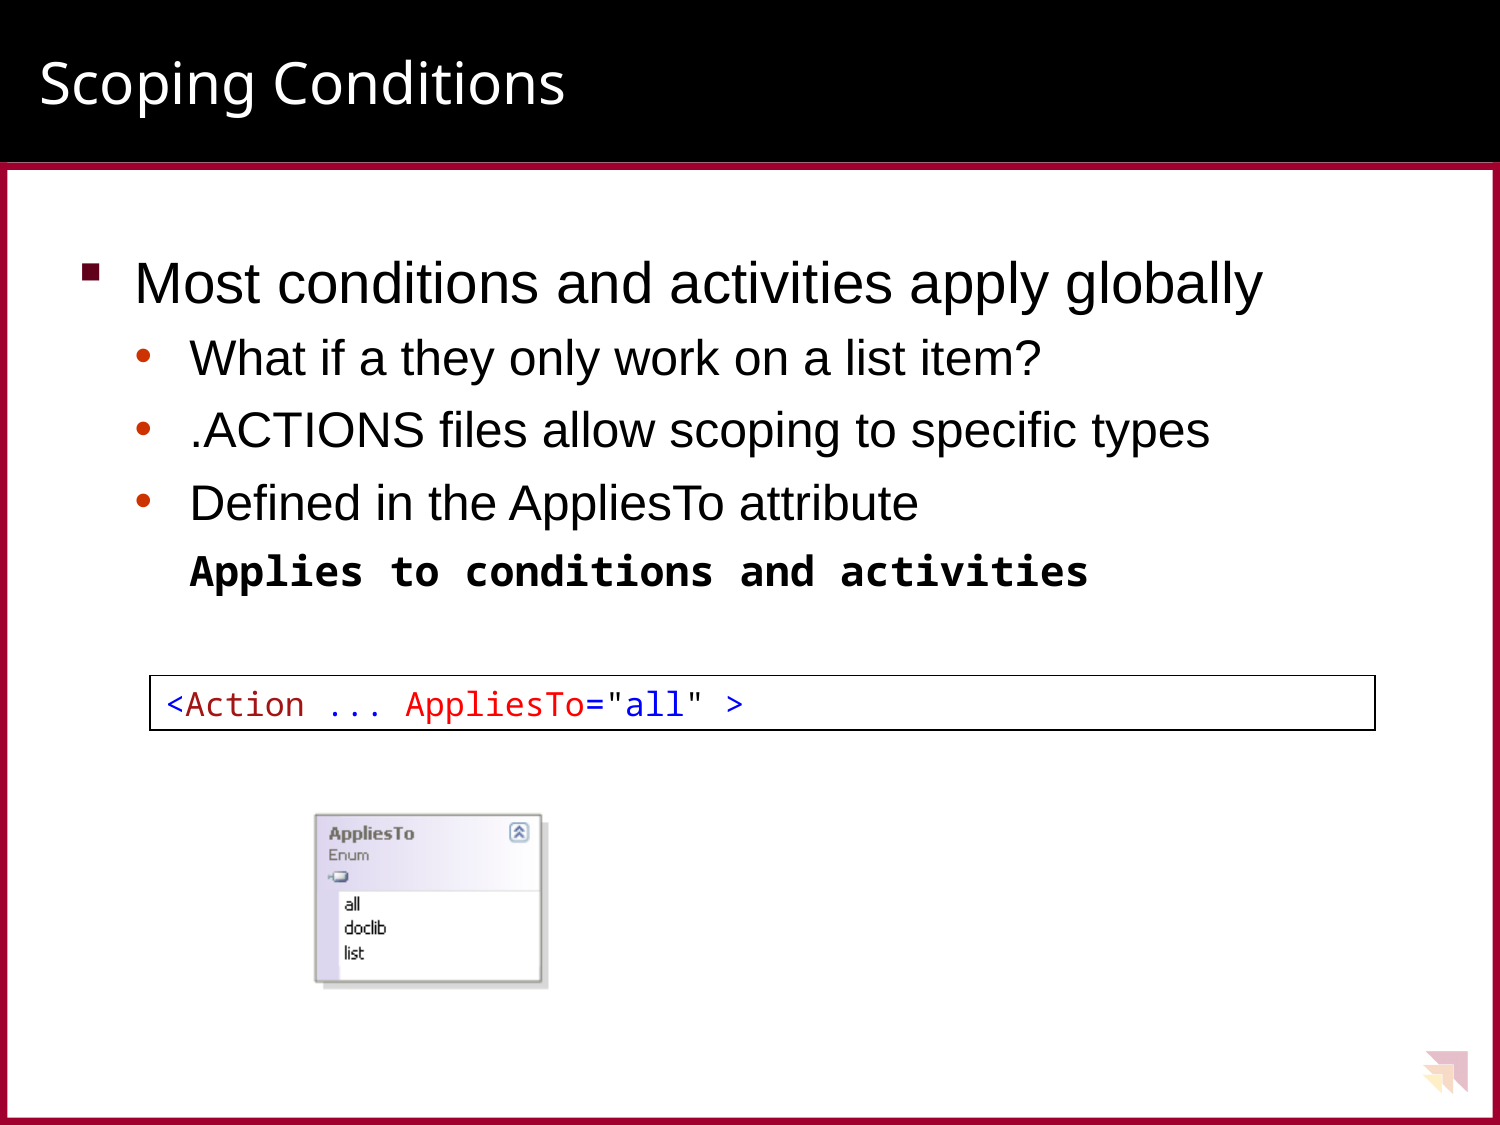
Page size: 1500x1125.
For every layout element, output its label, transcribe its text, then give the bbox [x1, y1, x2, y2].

list Most conditions and activities apply globally What if a they only work on a list item? .ACTIONS files allow scoping to specific types Defined in the AppliesTo attribute Applies to conditions and activities [62, 237, 1438, 663]
text_box <Action ... AppliesTo="all" > [150, 675, 1375, 731]
picture [299, 799, 555, 996]
title Scoping Conditions [24, 12, 1438, 150]
